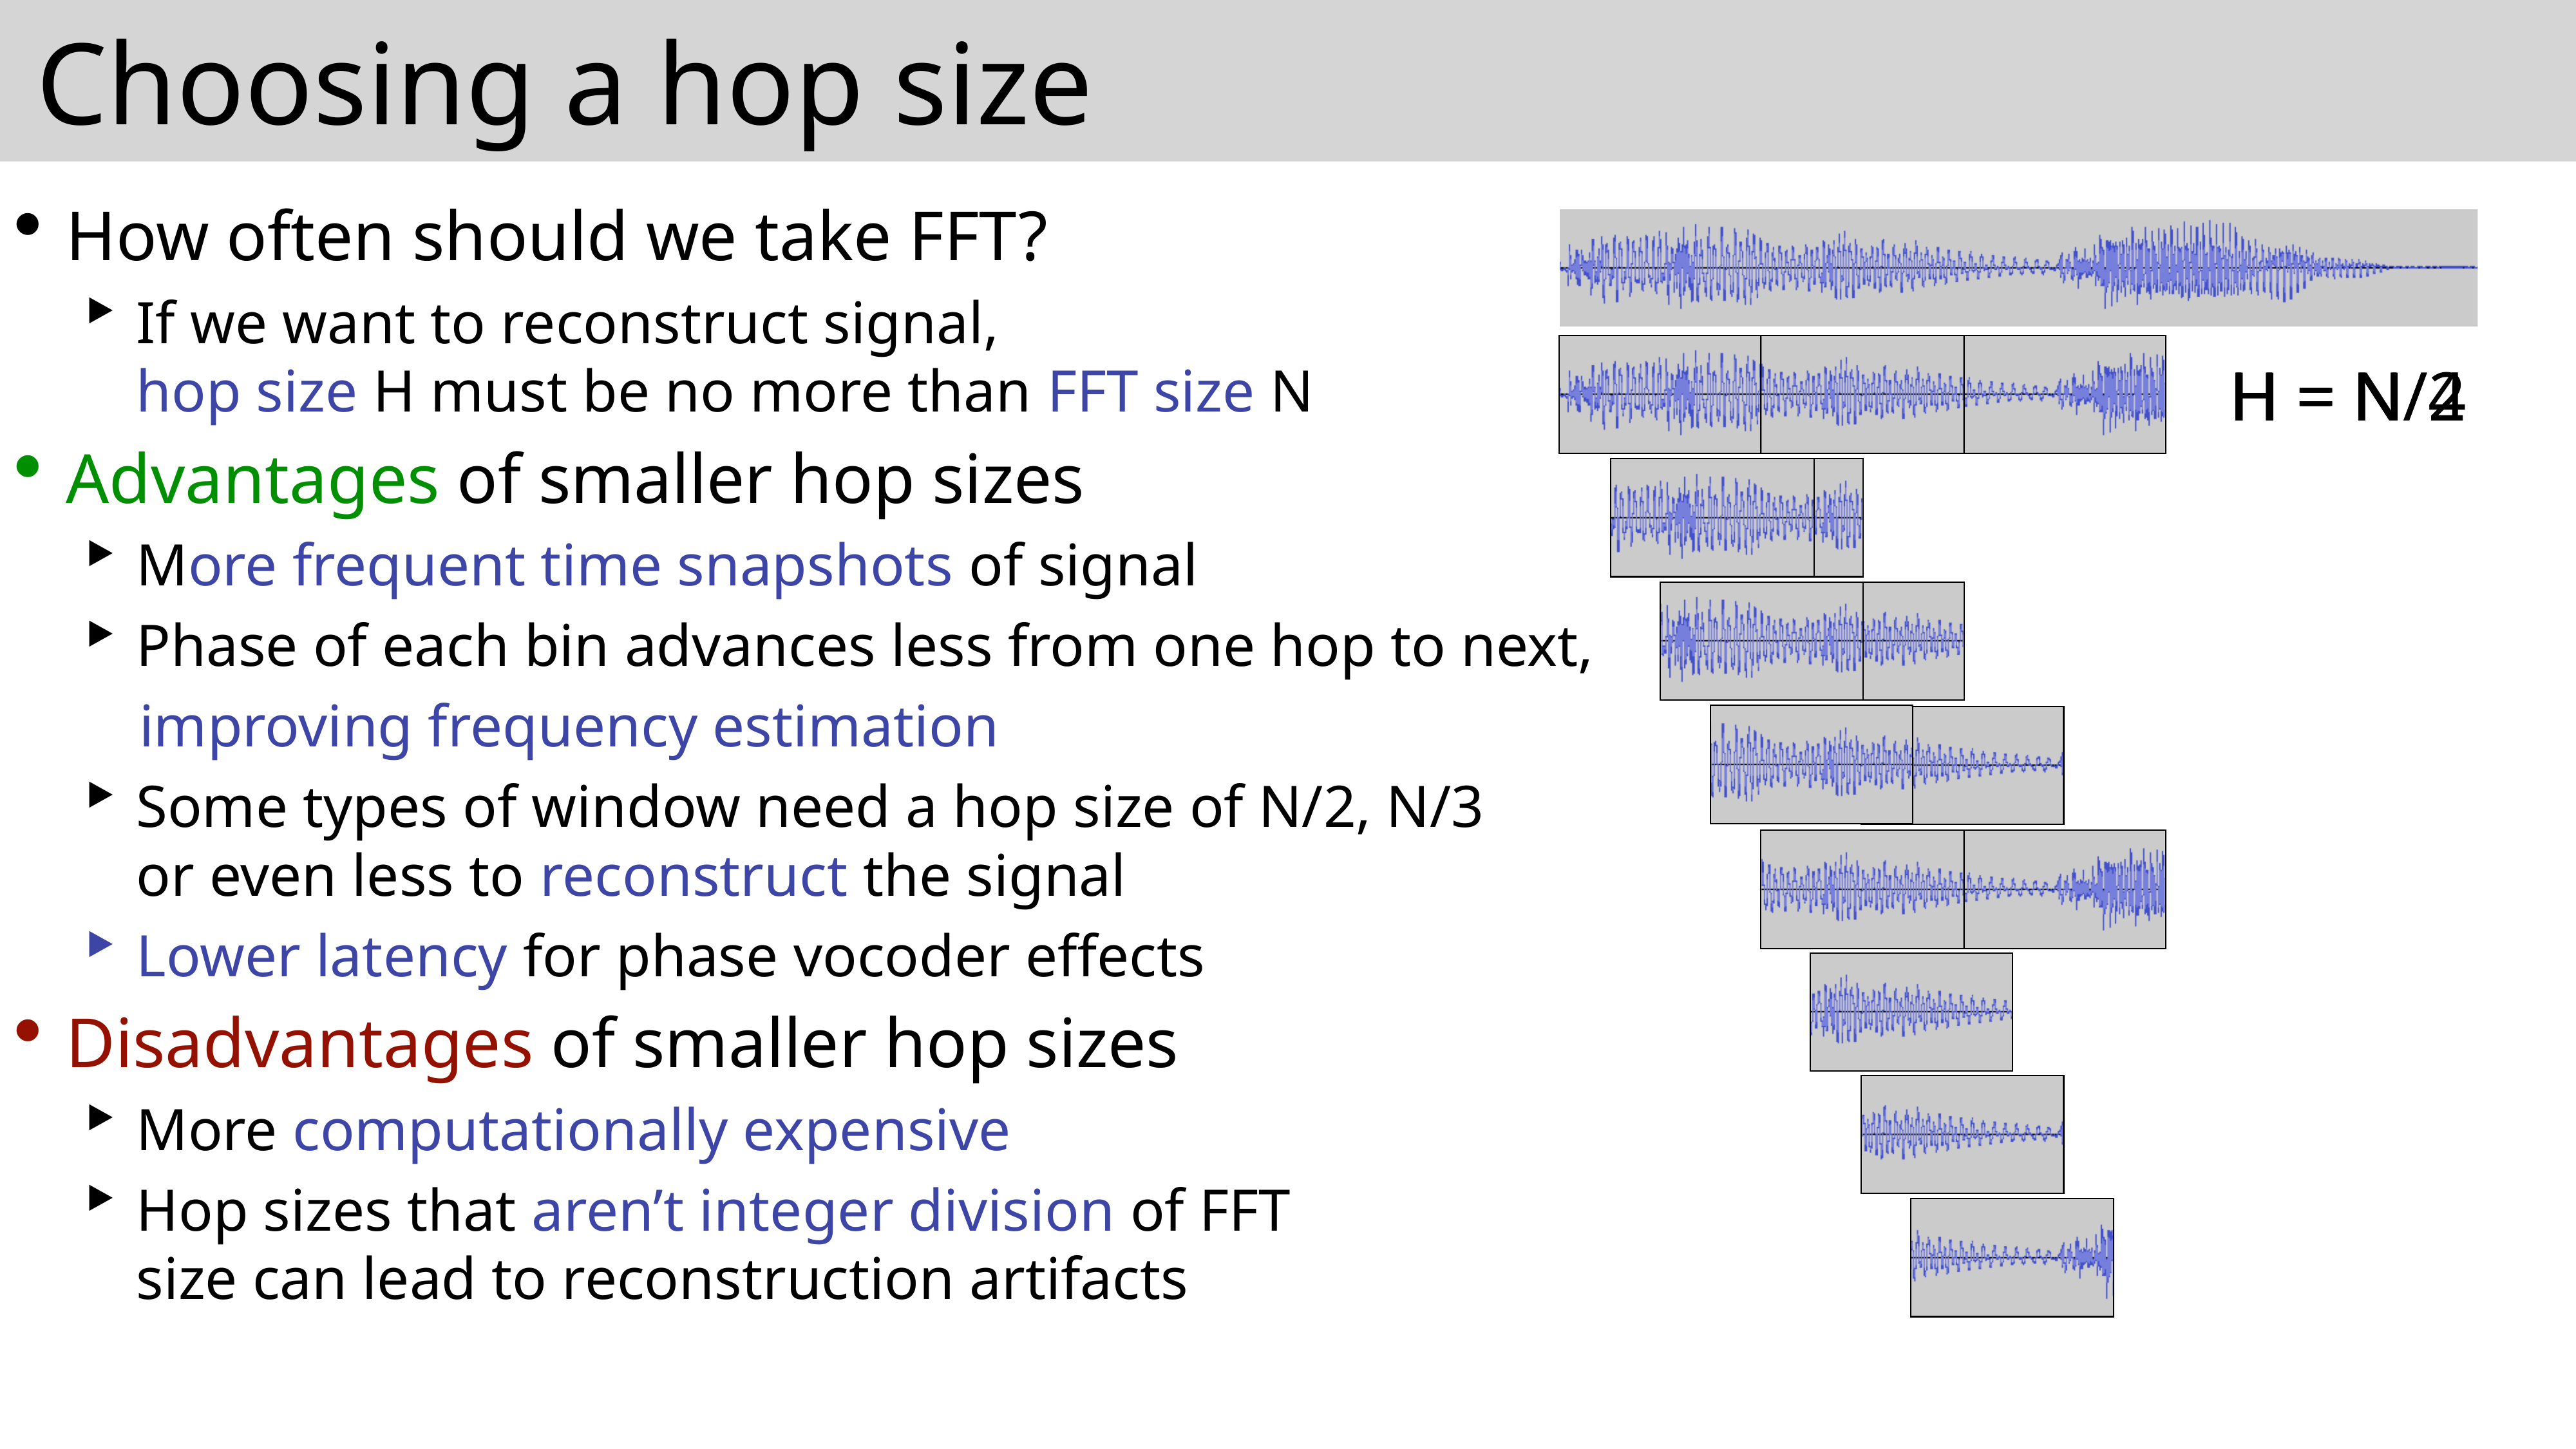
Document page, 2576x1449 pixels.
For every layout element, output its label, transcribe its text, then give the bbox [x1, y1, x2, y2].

picture [1559, 336, 1761, 453]
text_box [1761, 336, 2165, 453]
text_box H = N/4 [2224, 348, 2472, 440]
list How often should we take FFT? If we want to reconstruct signal, hop size H must be no more than FFT size N Advantages of smaller hop sizes More frequent time snapshots of signal Phase of each bin advances less from one hop to next, improving frequency estimation Some types of window need a hop size of N/2, N/3 or even less to reconstruct the signal Lower latency for phase vocoder effects Disadvantages of smaller hop sizes More computationally expensive Hop sizes that aren’t integer division of FFT size can lead to reconstruction artifacts [8, 187, 2548, 1325]
title Choosing a hop size [30, 0, 2546, 162]
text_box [1611, 459, 2114, 1316]
picture [1559, 209, 2478, 327]
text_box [1660, 459, 2165, 948]
